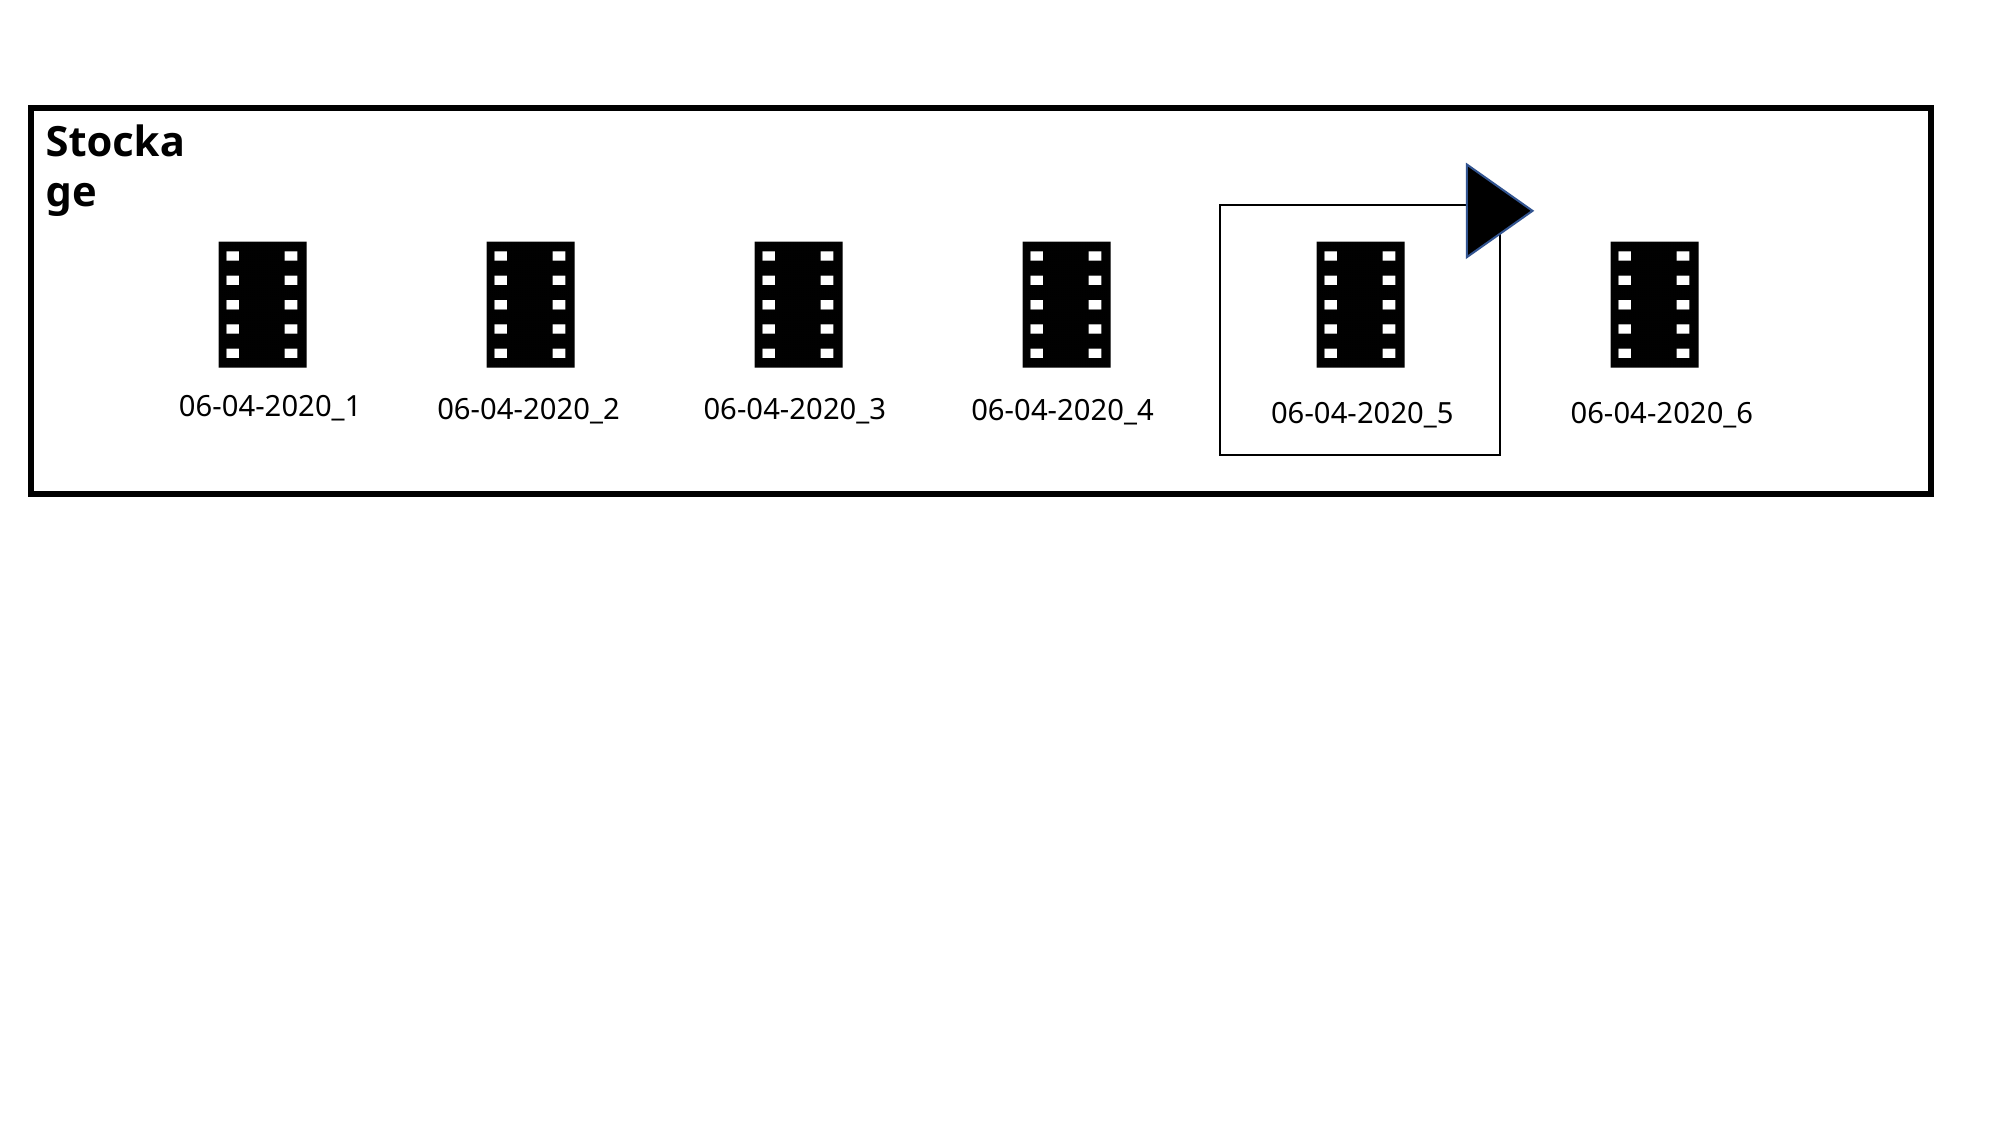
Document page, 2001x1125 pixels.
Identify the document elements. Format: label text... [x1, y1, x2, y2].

text_box 06-04-2020_3 [688, 383, 908, 433]
text_box 06-04-2020_4 [956, 383, 1176, 434]
picture [1579, 229, 1730, 380]
text_box [30, 107, 1932, 495]
text_box 06-04-2020_6 [1555, 386, 1775, 437]
picture [723, 229, 874, 380]
text_box 06-04-2020_2 [422, 383, 642, 433]
text_box [1465, 162, 1535, 260]
picture [187, 229, 338, 380]
picture [455, 229, 606, 380]
picture [1285, 229, 1436, 380]
text_box [1219, 204, 1501, 456]
text_box Stockage [30, 107, 219, 223]
picture [991, 229, 1142, 380]
text_box 06-04-2020_1 [164, 379, 384, 430]
